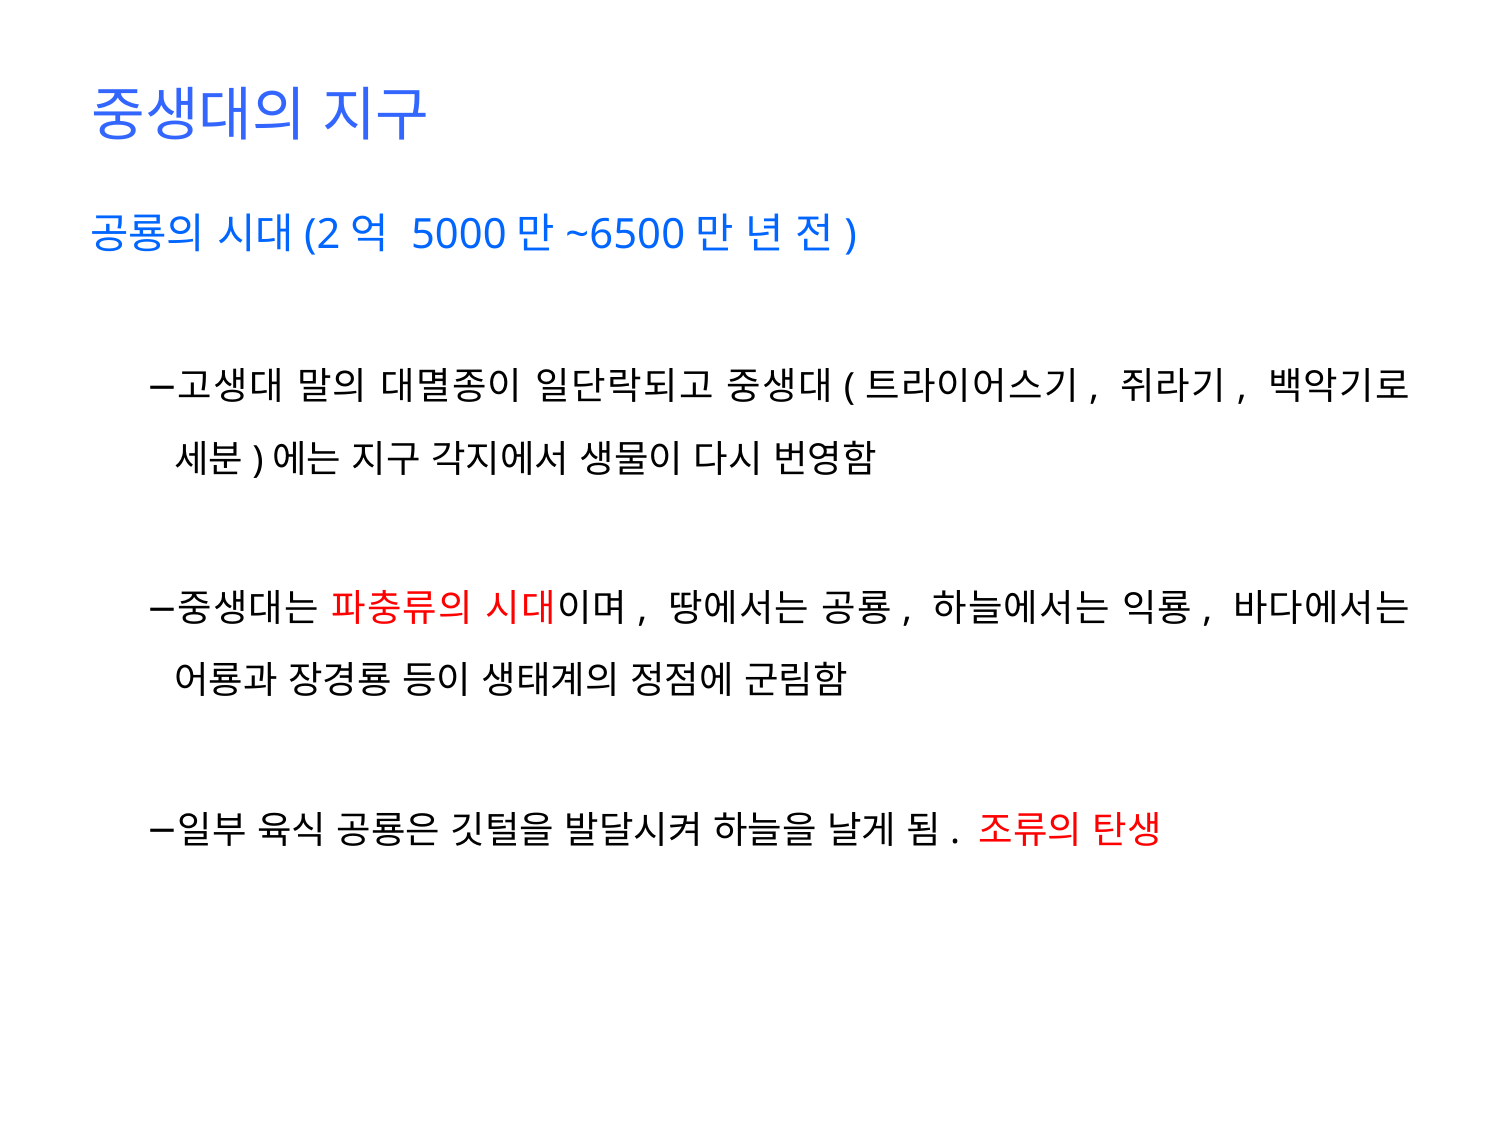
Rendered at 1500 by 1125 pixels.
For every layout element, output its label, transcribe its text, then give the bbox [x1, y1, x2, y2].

list 공룡의 시대(2억 5000만~6500만 년 전) 고생대 말의 대멸종이 일단락되고 중생대(트라이어스기, 쥐라기, 백악기로 세분)에는 지구 각지에서 생물이 다시 번영함 중생대는 파충류의 시대이며, 땅에서는 공룡, 하늘에서는 익룡, 바다에서는 어룡과 장경룡 등이 생태계의 정점에 군림함 일부 육식 공룡은 깃털을 발달시켜 하늘을 날게 됨. 조류의 탄생 [75, 205, 1425, 870]
title 중생대의 지구 [76, 52, 1427, 182]
